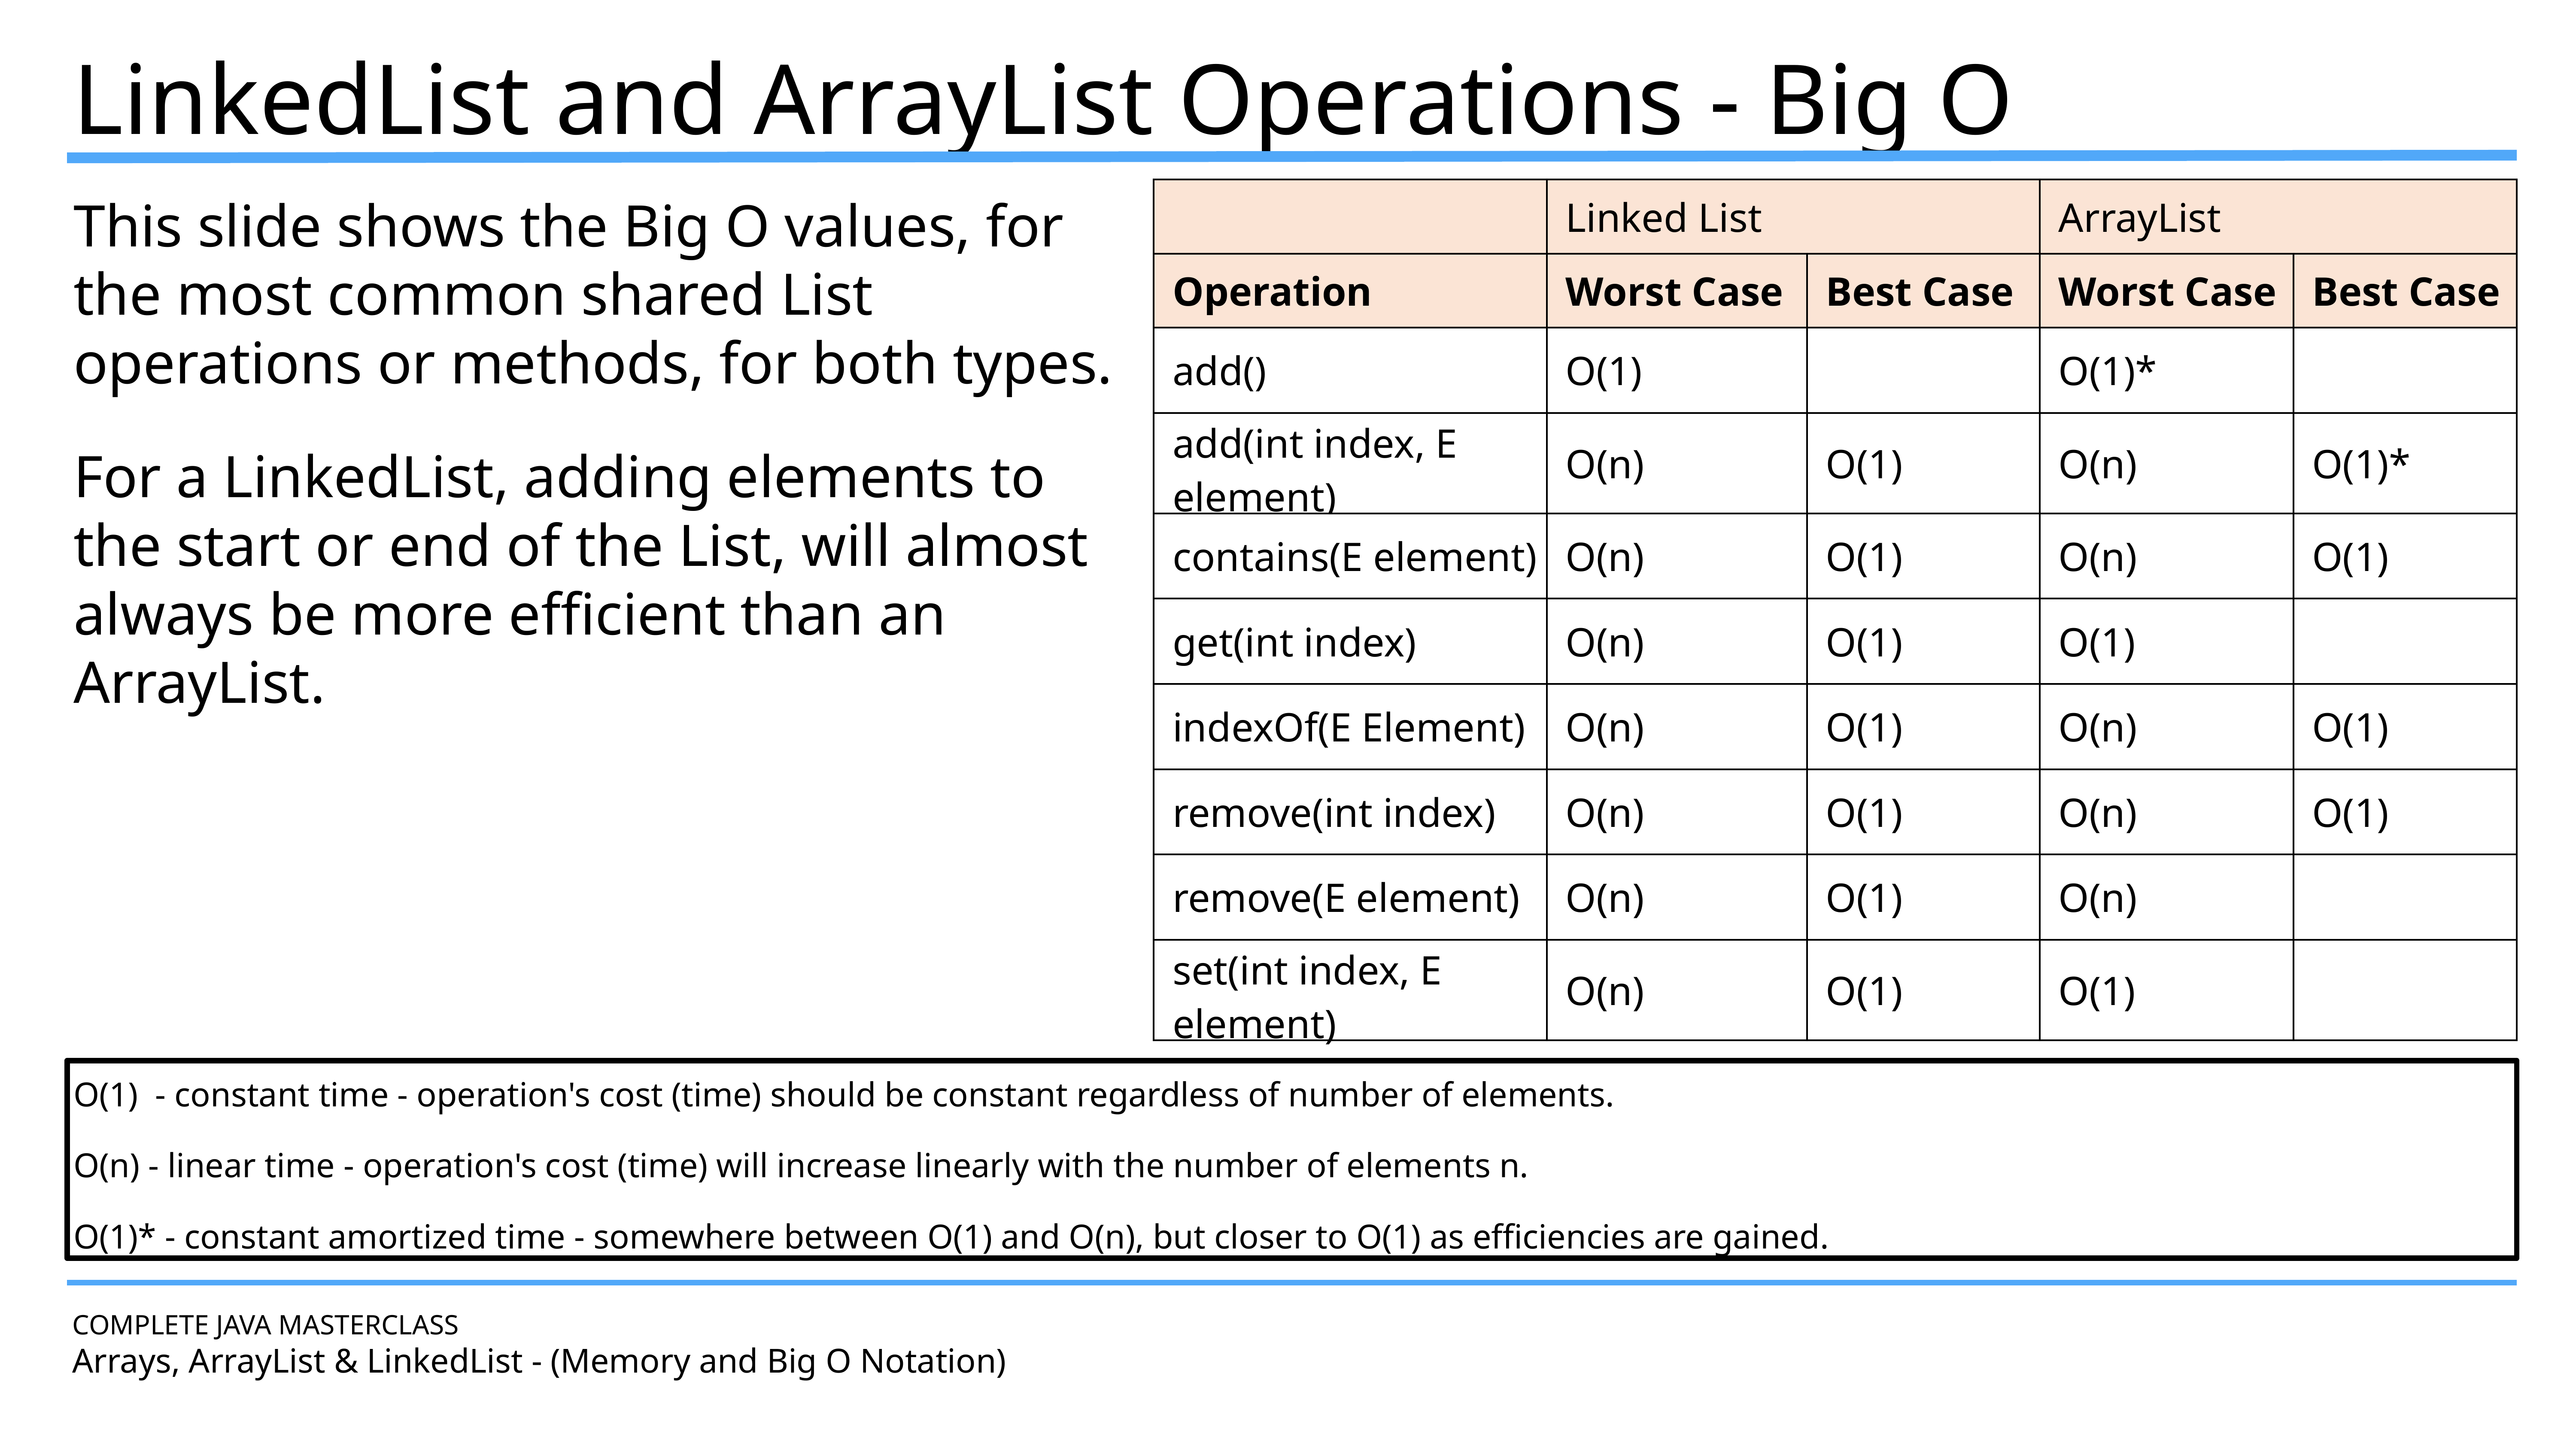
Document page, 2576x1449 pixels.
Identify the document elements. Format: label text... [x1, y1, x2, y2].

table_header [1154, 180, 1546, 253]
text_box [66, 1060, 2518, 1259]
table_cell O(1) [1808, 941, 2039, 1039]
table_cell O(1) [2041, 941, 2293, 1039]
table_cell O(n) [1548, 514, 1806, 598]
table_cell O(n) [1548, 599, 1806, 683]
table_cell O(n) [1548, 770, 1806, 854]
table_cell Best Case [2294, 255, 2516, 327]
table_cell O(1)* [2041, 328, 2293, 412]
table_cell O(n) [2041, 414, 2293, 513]
table_cell [2294, 599, 2516, 683]
table_cell O(n) [2041, 685, 2293, 769]
table_cell add() [1154, 328, 1546, 412]
table_cell Best Case [1808, 255, 2039, 327]
table_header ArrayList [2041, 180, 2516, 253]
table_cell add(int index, E element) [1154, 414, 1546, 513]
table_cell [1808, 328, 2039, 412]
table_cell remove(E element) [1154, 855, 1546, 939]
table_cell O(1) [2294, 685, 2516, 769]
table_cell set(int index, E element) [1154, 941, 1546, 1039]
table_cell remove(int index) [1154, 770, 1546, 854]
text_box O(1) - constant time - operation's cost (time) should be constant regardless of number of elements. O(n) - linear time - operation's cost (time) will increase linearly with the number of elements n. O(1)* - constant amortized time - somewhere between O(1) and O(n), but closer to O(1) as efficiencies are gained. [67, 1068, 2517, 1264]
table_cell O(1)* [2294, 414, 2516, 513]
table_cell O(1) [1808, 770, 2039, 854]
table_cell [2294, 855, 2516, 939]
text_box LinkedList and ArrayList Operations - Big O [67, 32, 2044, 159]
table_cell O(1) [2294, 514, 2516, 598]
table_cell O(1) [1808, 514, 2039, 598]
table_cell O(1) [1808, 599, 2039, 683]
table_cell [2294, 328, 2516, 412]
text_box COMPLETE JAVA MASTERCLASS Arrays, ArrayList & LinkedList - (Memory and Big O Notation) [67, 1302, 1195, 1385]
table_cell O(1) [1808, 685, 2039, 769]
table_cell O(1) [1808, 414, 2039, 513]
table_cell O(n) [1548, 941, 1806, 1039]
table_cell O(n) [1548, 685, 1806, 769]
table_header Linked List [1548, 180, 2039, 253]
table_cell O(n) [2041, 855, 2293, 939]
table_cell contains(E element) [1154, 514, 1546, 598]
table_cell Worst Case [1548, 255, 1806, 327]
table_cell O(1) [2294, 770, 2516, 854]
text_box This slide shows the Big O values, for the most common shared List operations or methods, for both types. For a LinkedList, adding elements to the start or end of the List, will almost always be more efficient than an ArrayList. [67, 186, 1137, 1060]
table_cell get(int index) [1154, 599, 1546, 683]
table_cell O(1) [2041, 599, 2293, 683]
table_cell Worst Case [2041, 255, 2293, 327]
table_cell O(n) [1548, 855, 1806, 939]
table_cell indexOf(E Element) [1154, 685, 1546, 769]
table_cell O(n) [2041, 514, 2293, 598]
table_cell O(1) [1808, 855, 2039, 939]
table_cell Operation [1154, 255, 1546, 327]
table_cell [2294, 941, 2516, 1039]
table_cell O(1) [1548, 328, 1806, 412]
table_cell O(n) [1548, 414, 1806, 513]
table_cell O(n) [2041, 770, 2293, 854]
